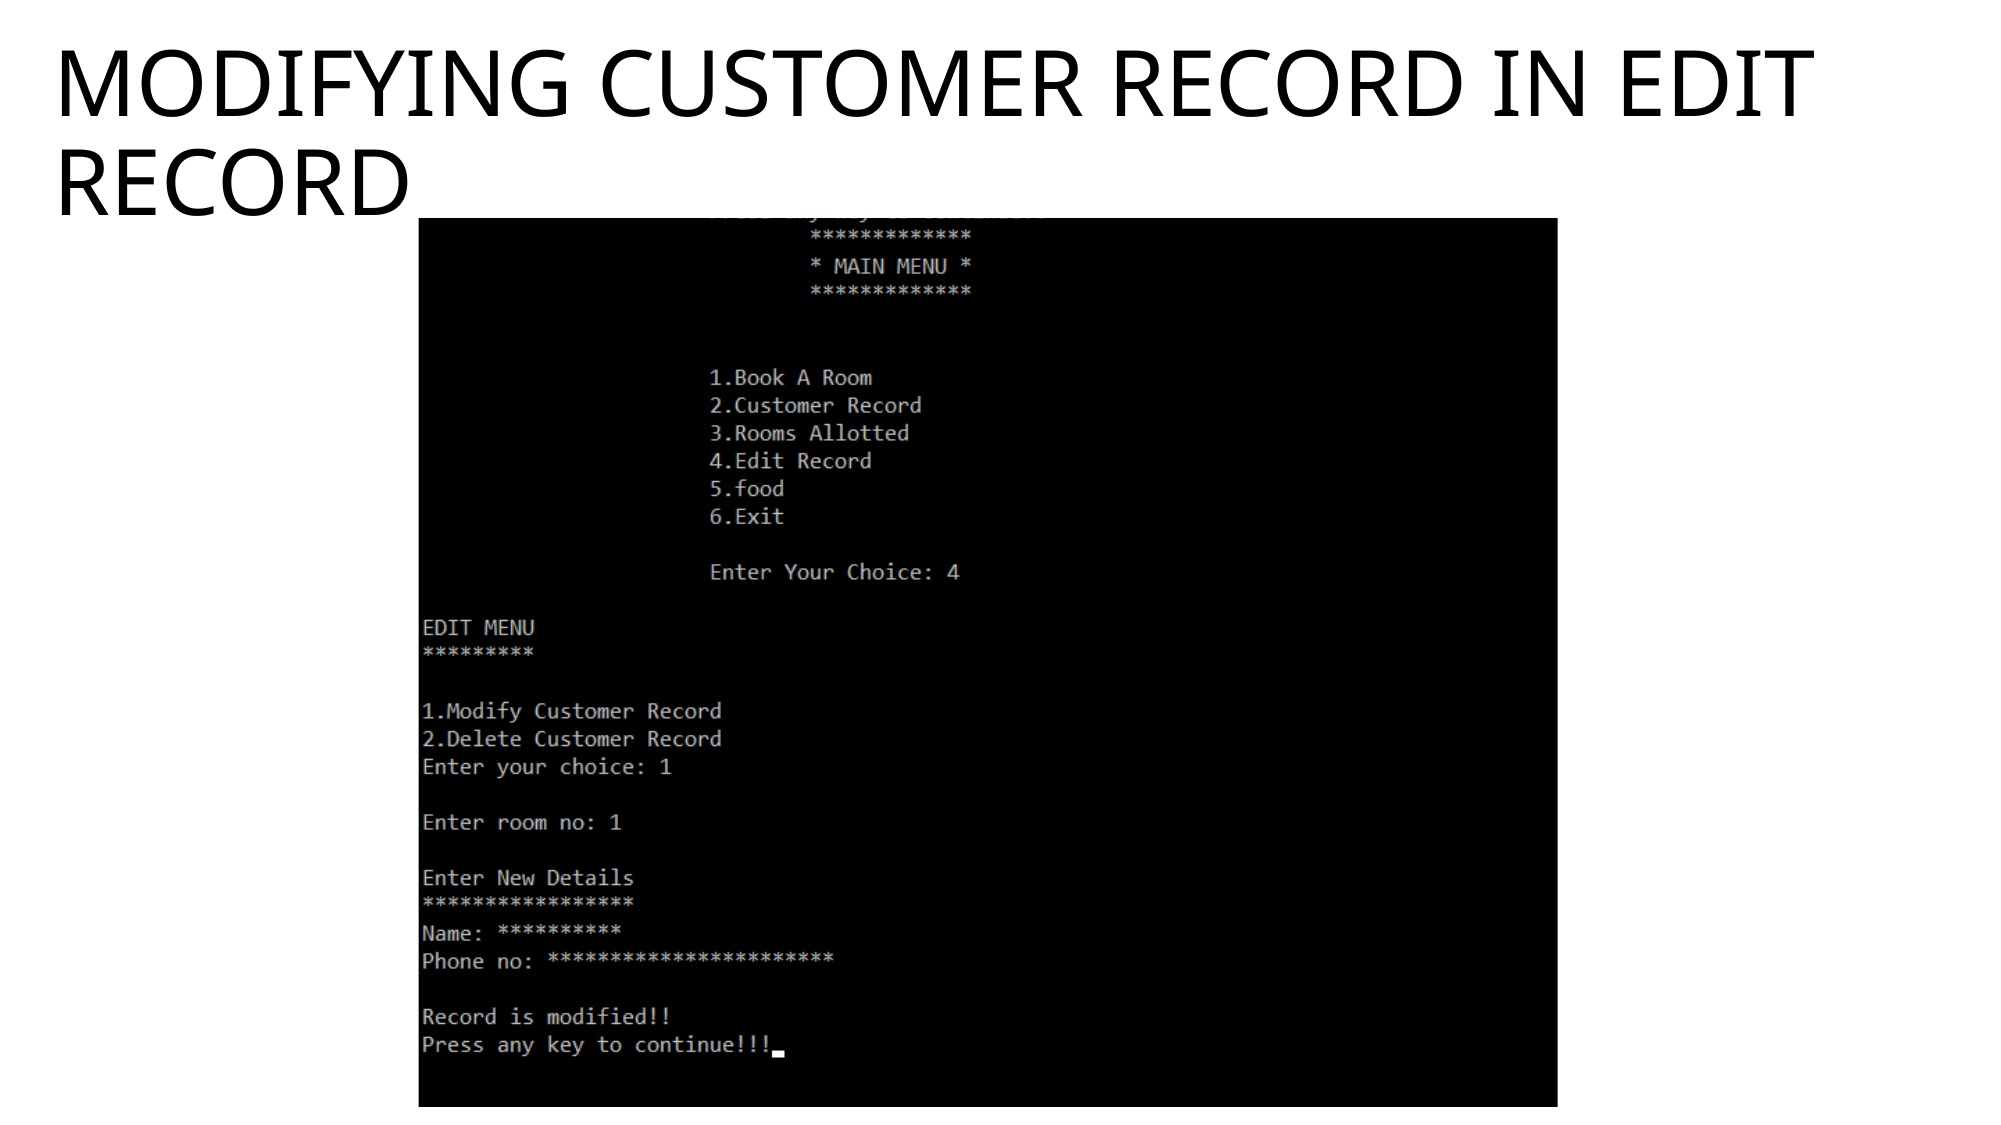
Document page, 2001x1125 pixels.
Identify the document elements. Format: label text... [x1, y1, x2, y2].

title MODIFYING CUSTOMER RECORD IN EDIT RECORD [38, 27, 1938, 245]
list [418, 217, 1558, 1107]
